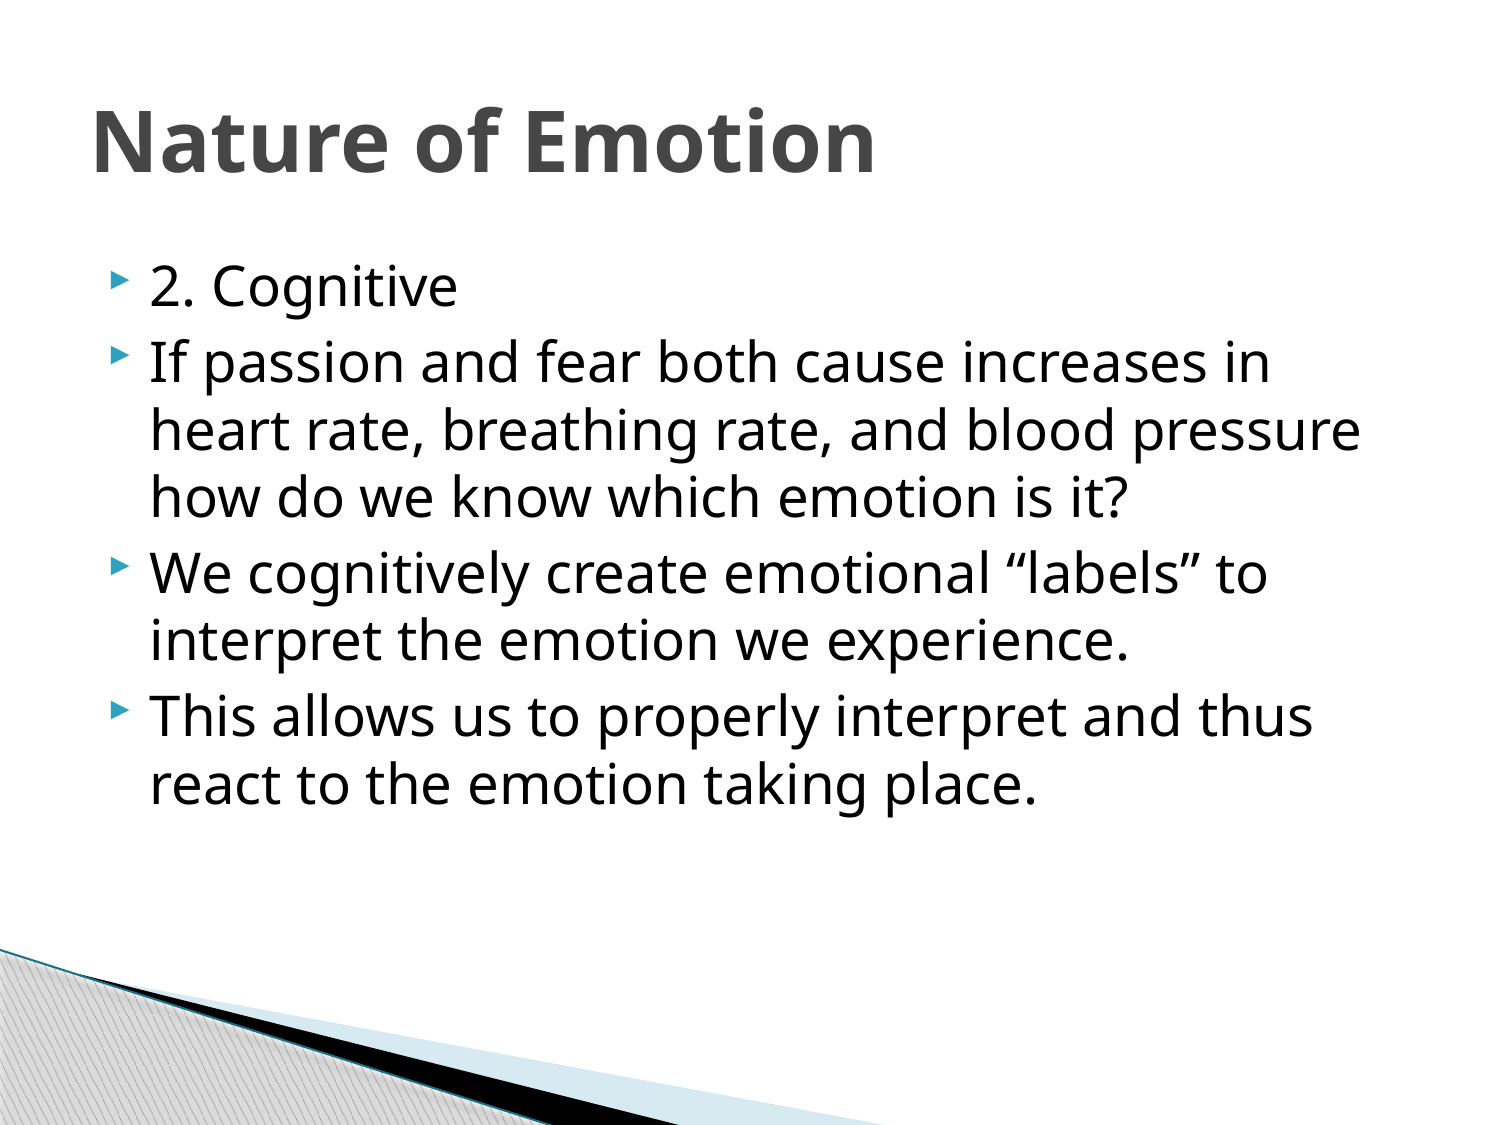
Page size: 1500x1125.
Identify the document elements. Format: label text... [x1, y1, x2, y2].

list 2. Cognitive If passion and fear both cause increases in heart rate, breathing rate, and blood pressure how do we know which emotion is it? We cognitively create emotional “labels” to interpret the emotion we experience. This allows us to properly interpret and thus react to the emotion taking place. [75, 243, 1425, 986]
title Nature of Emotion [75, 45, 1425, 233]
